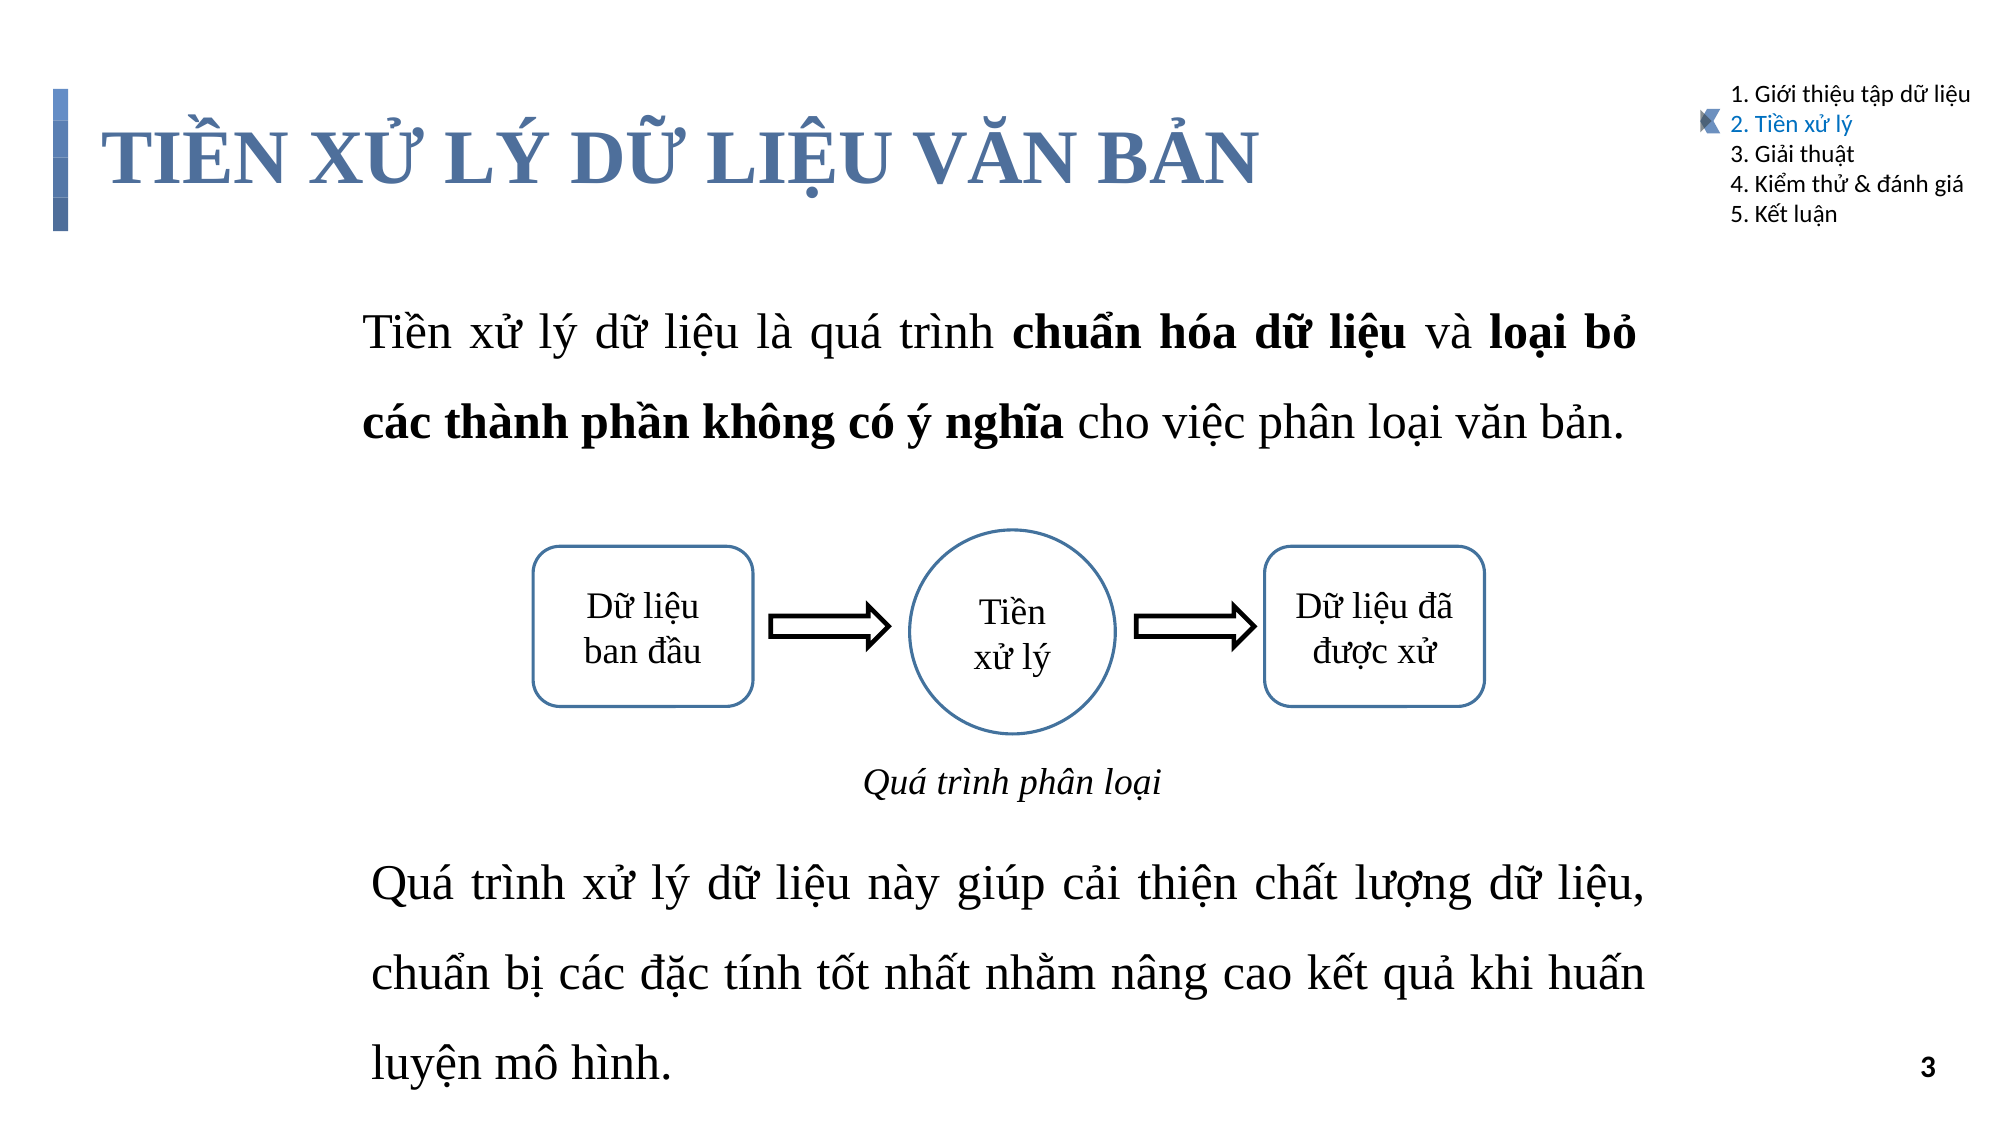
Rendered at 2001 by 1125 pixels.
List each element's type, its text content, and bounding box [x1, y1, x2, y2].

title TIỀN XỬ LÝ DỮ LIỆU VĂN BẢN [81, 97, 1586, 223]
text_box Tiền xử lý dữ liệu là quá trình chuẩn hóa dữ liệu và loại bỏ các thành phần không có ý nghĩa cho việc phân loại văn bản. [347, 261, 1653, 456]
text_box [1700, 70, 2000, 237]
text_box Quá trình xử lý dữ liệu này giúp cải thiện chất lượng dữ liệu, chuẩn bị các đặc tính tốt nhất nhằm nâng cao kết quả khi huấn luyện mô hình. [356, 812, 1662, 1098]
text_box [533, 529, 1485, 734]
text_box 3 [1905, 1038, 1954, 1091]
text_box Quá trình phân loại [696, 752, 1329, 807]
